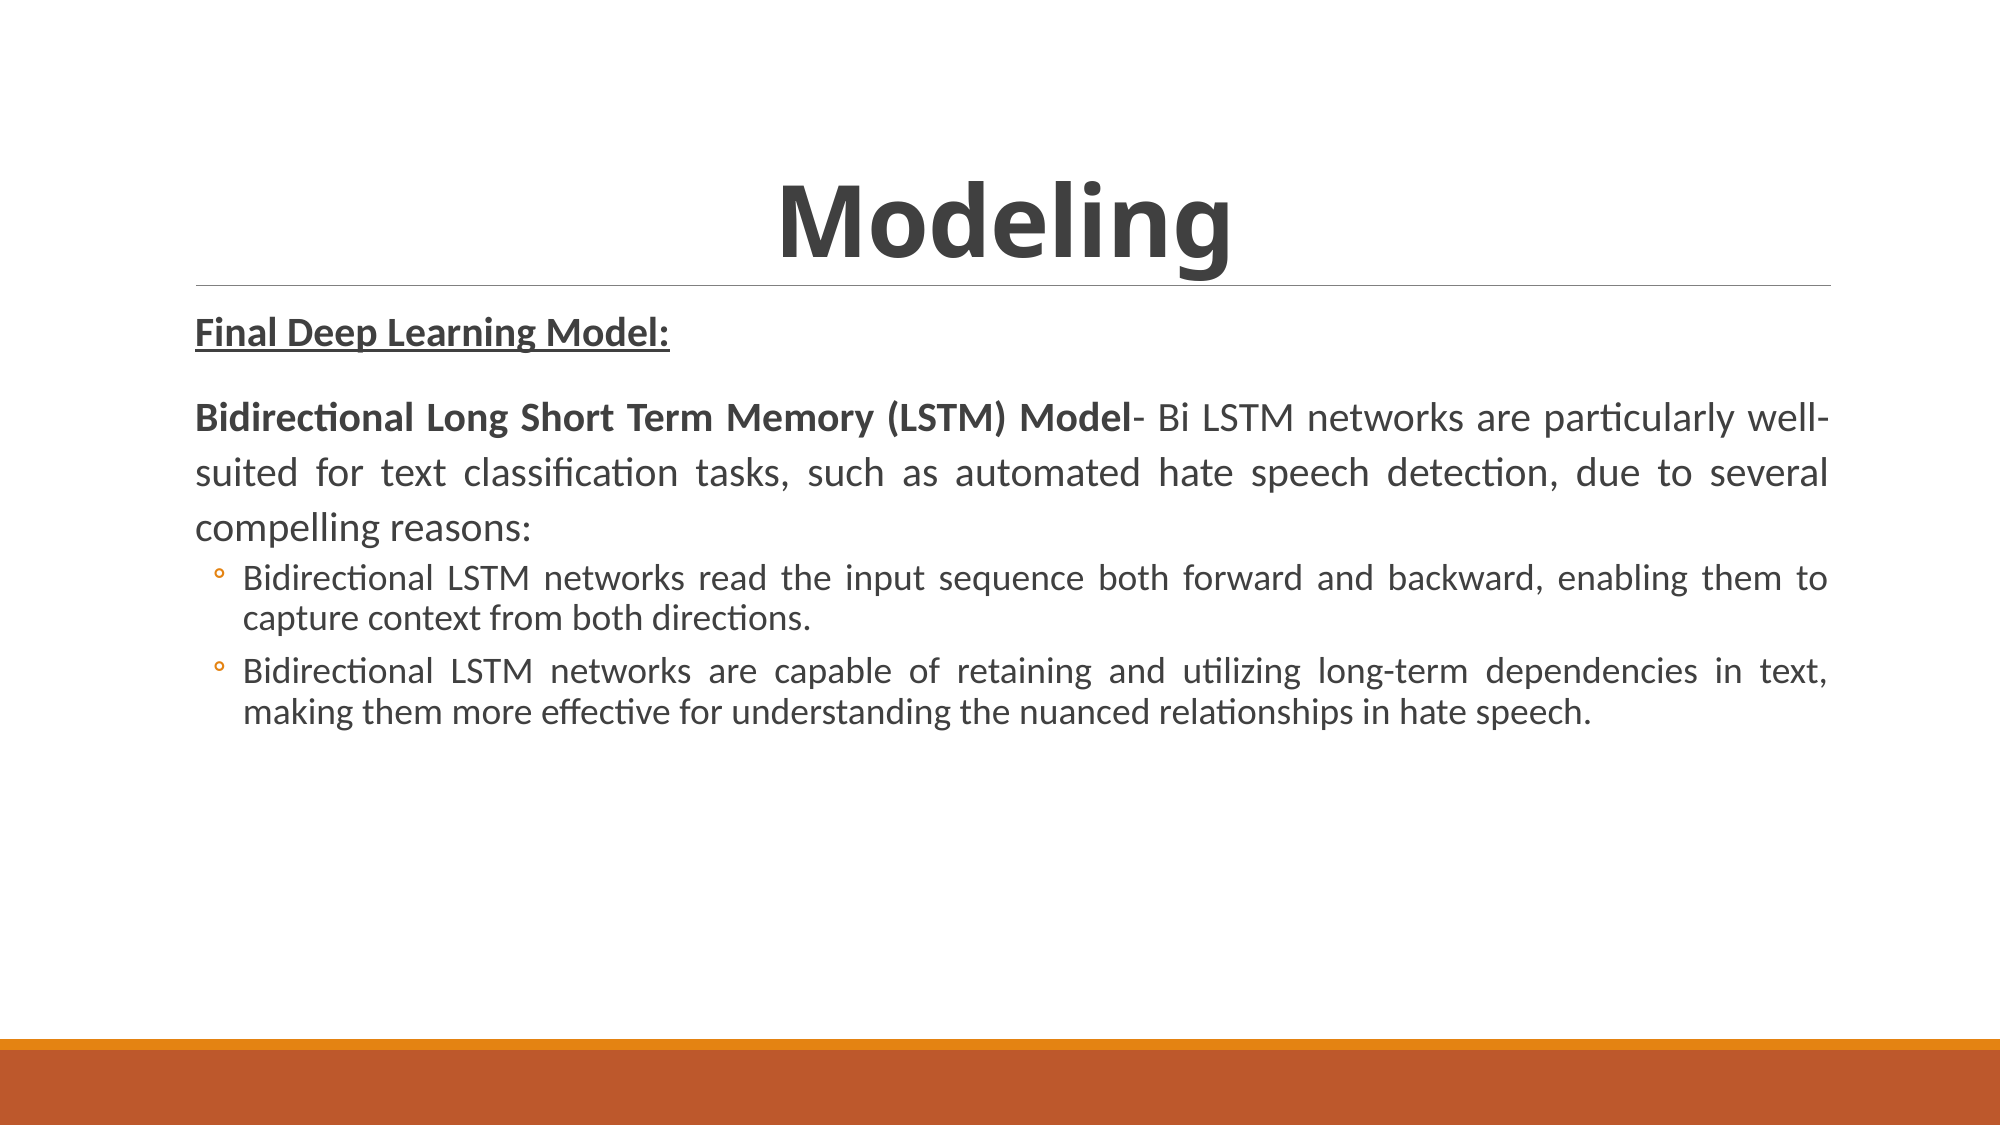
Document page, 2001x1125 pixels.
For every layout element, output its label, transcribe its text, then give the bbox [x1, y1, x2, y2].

list Final Deep Learning Model: Bidirectional Long Short Term Memory (LSTM) Model- Bi LSTM networks are particularly well-suited for text classification tasks, such as automated hate speech detection, due to several compelling reasons: Bidirectional LSTM networks read the input sequence both forward and backward, enabling them to capture context from both directions. Bidirectional LSTM networks are capable of retaining and utilizing long-term dependencies in text, making them more effective for understanding the nuanced relationships in hate speech. [180, 302, 1830, 963]
title Modeling [180, 47, 1830, 285]
